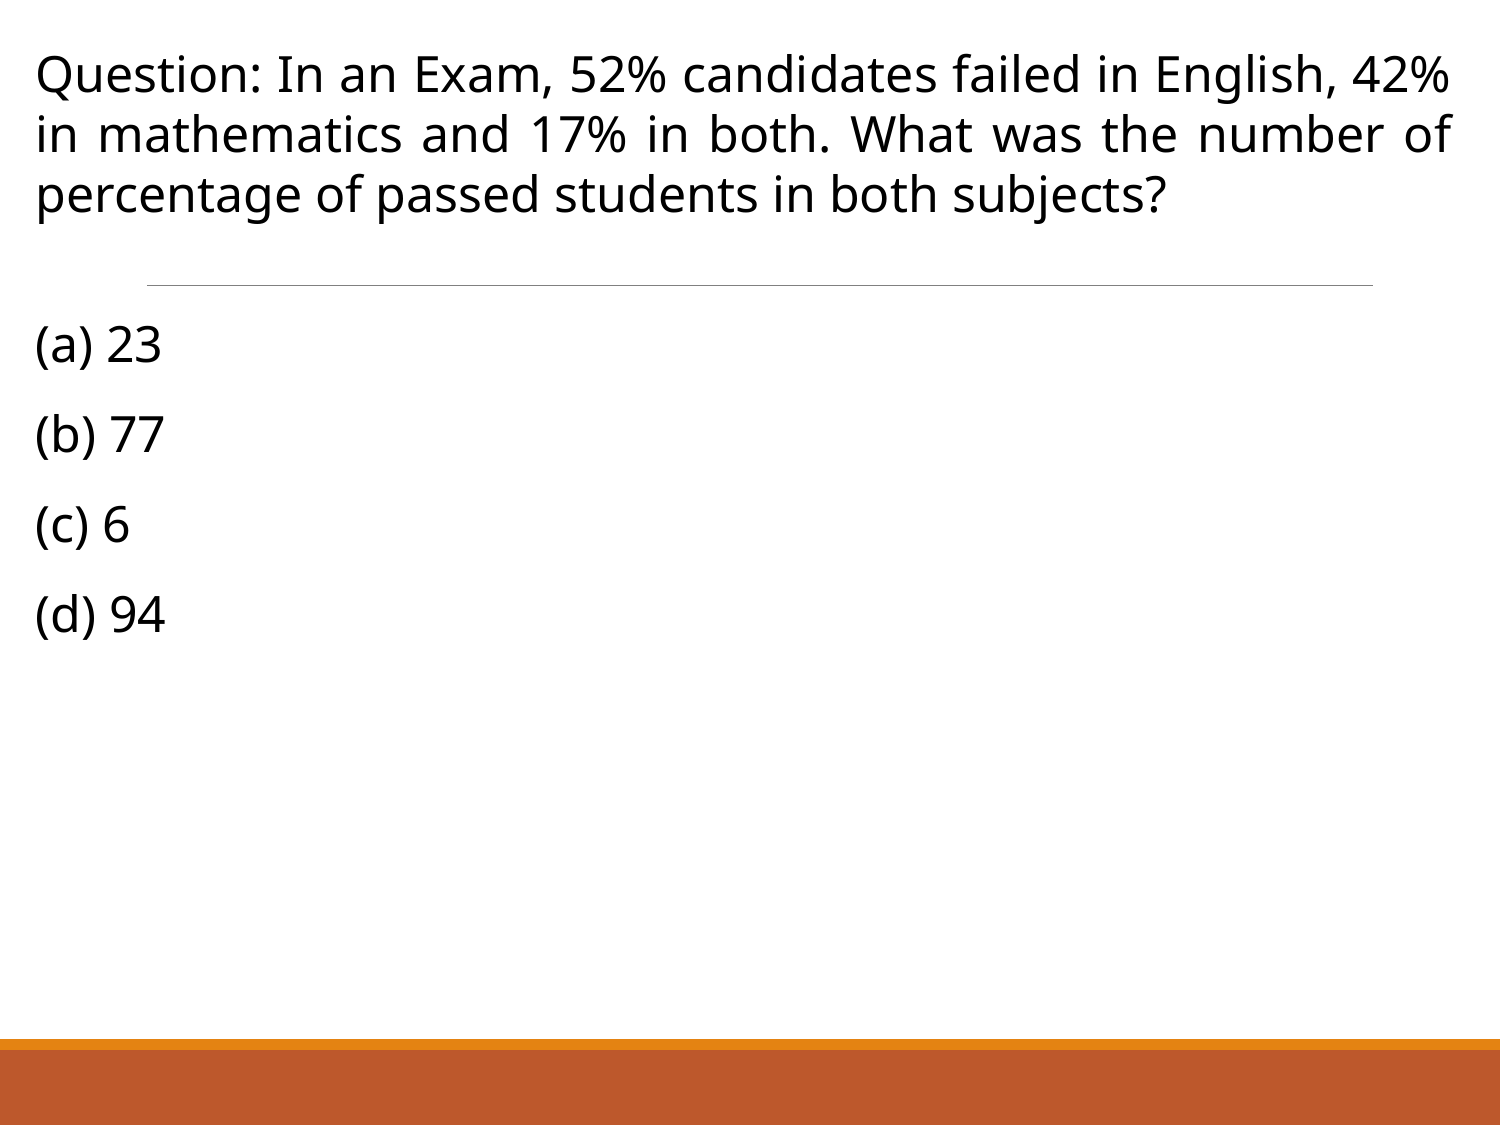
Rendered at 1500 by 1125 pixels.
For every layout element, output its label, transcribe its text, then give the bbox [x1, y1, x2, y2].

text_box Question: In an Exam, 52% candidates failed in English, 42% in mathematics and 17% in both. What was the number of percentage of passed students in both subjects? (a) 23 (b) 77 (c) 6 (d) 94 [20, 34, 1467, 650]
